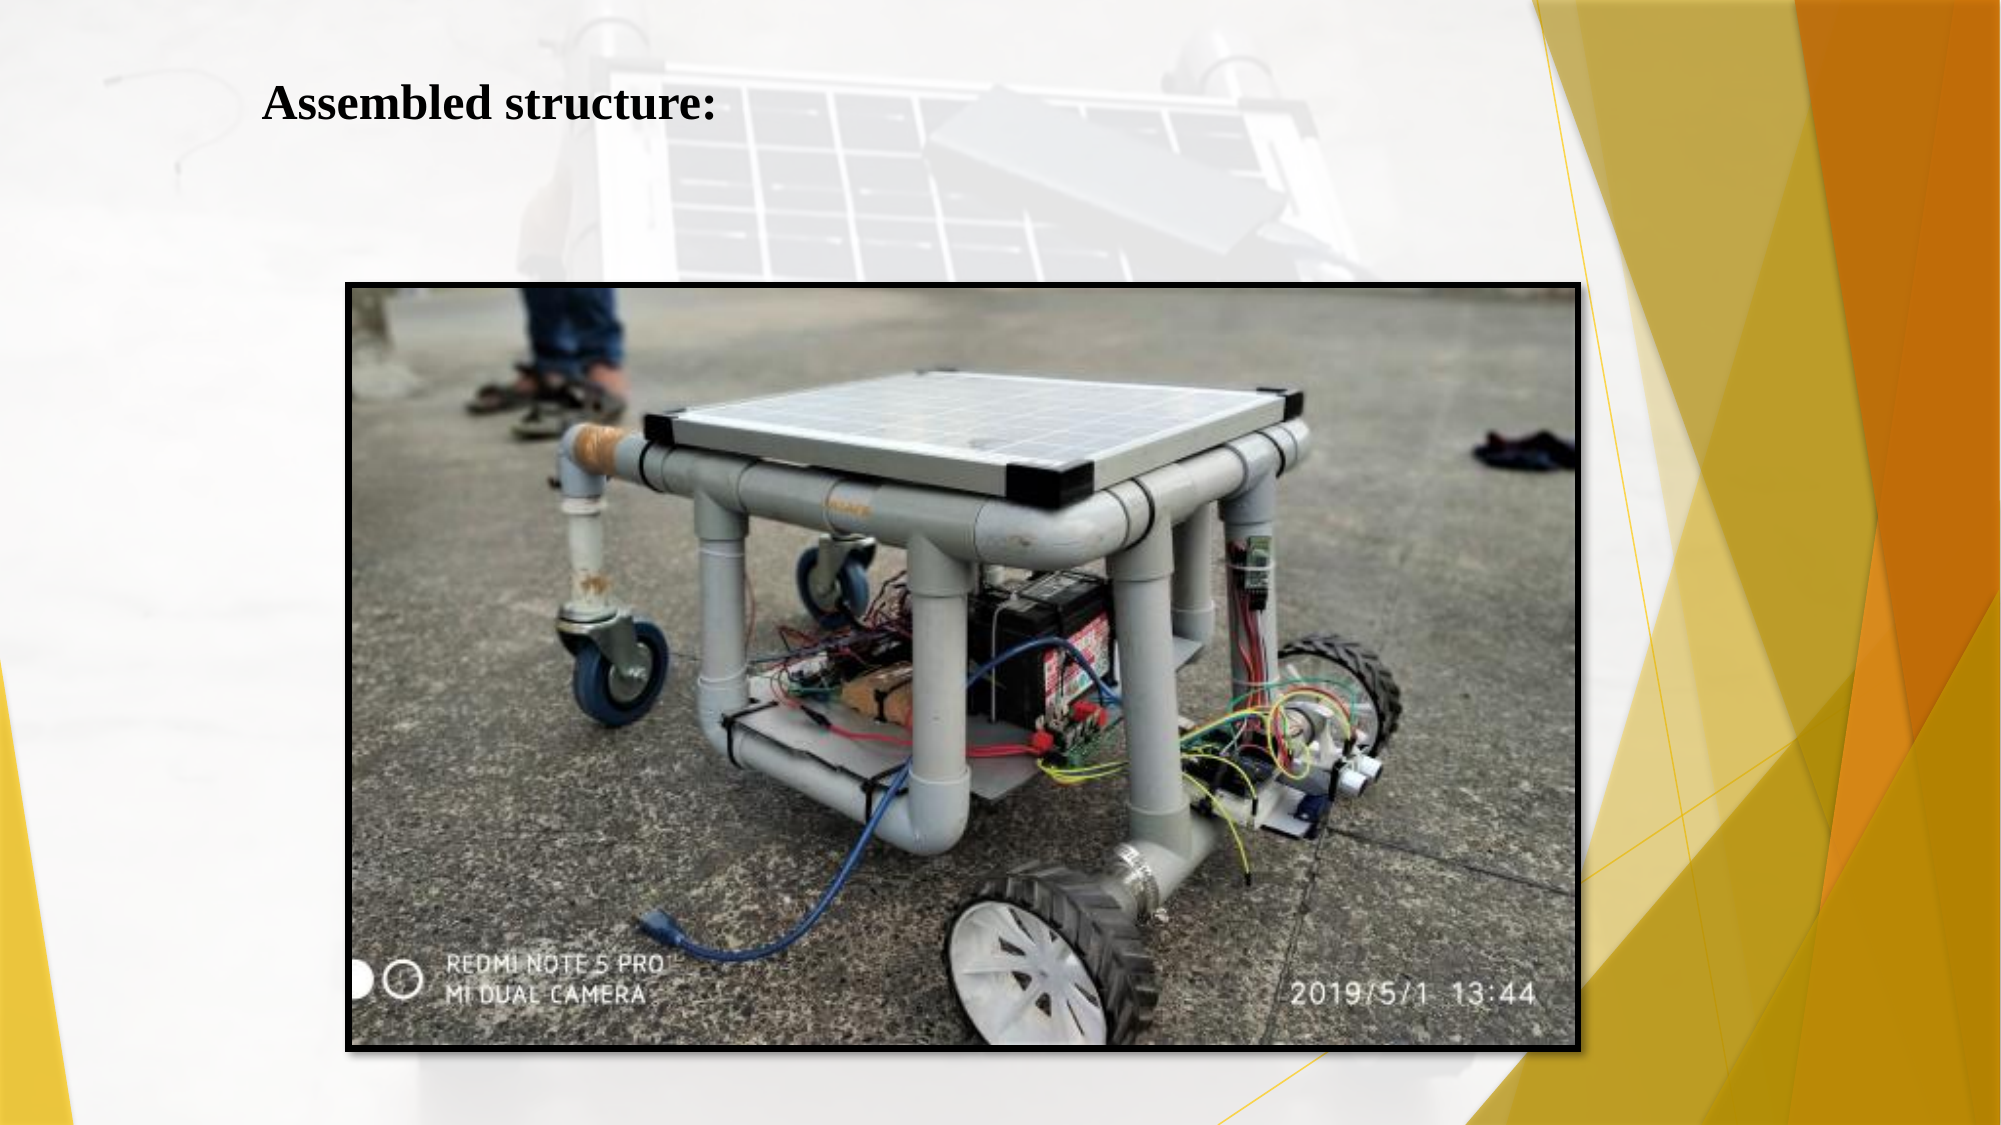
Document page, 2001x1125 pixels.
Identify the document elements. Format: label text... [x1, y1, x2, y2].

text_box Assembled structure: [246, 62, 1653, 137]
picture [351, 287, 1576, 1046]
